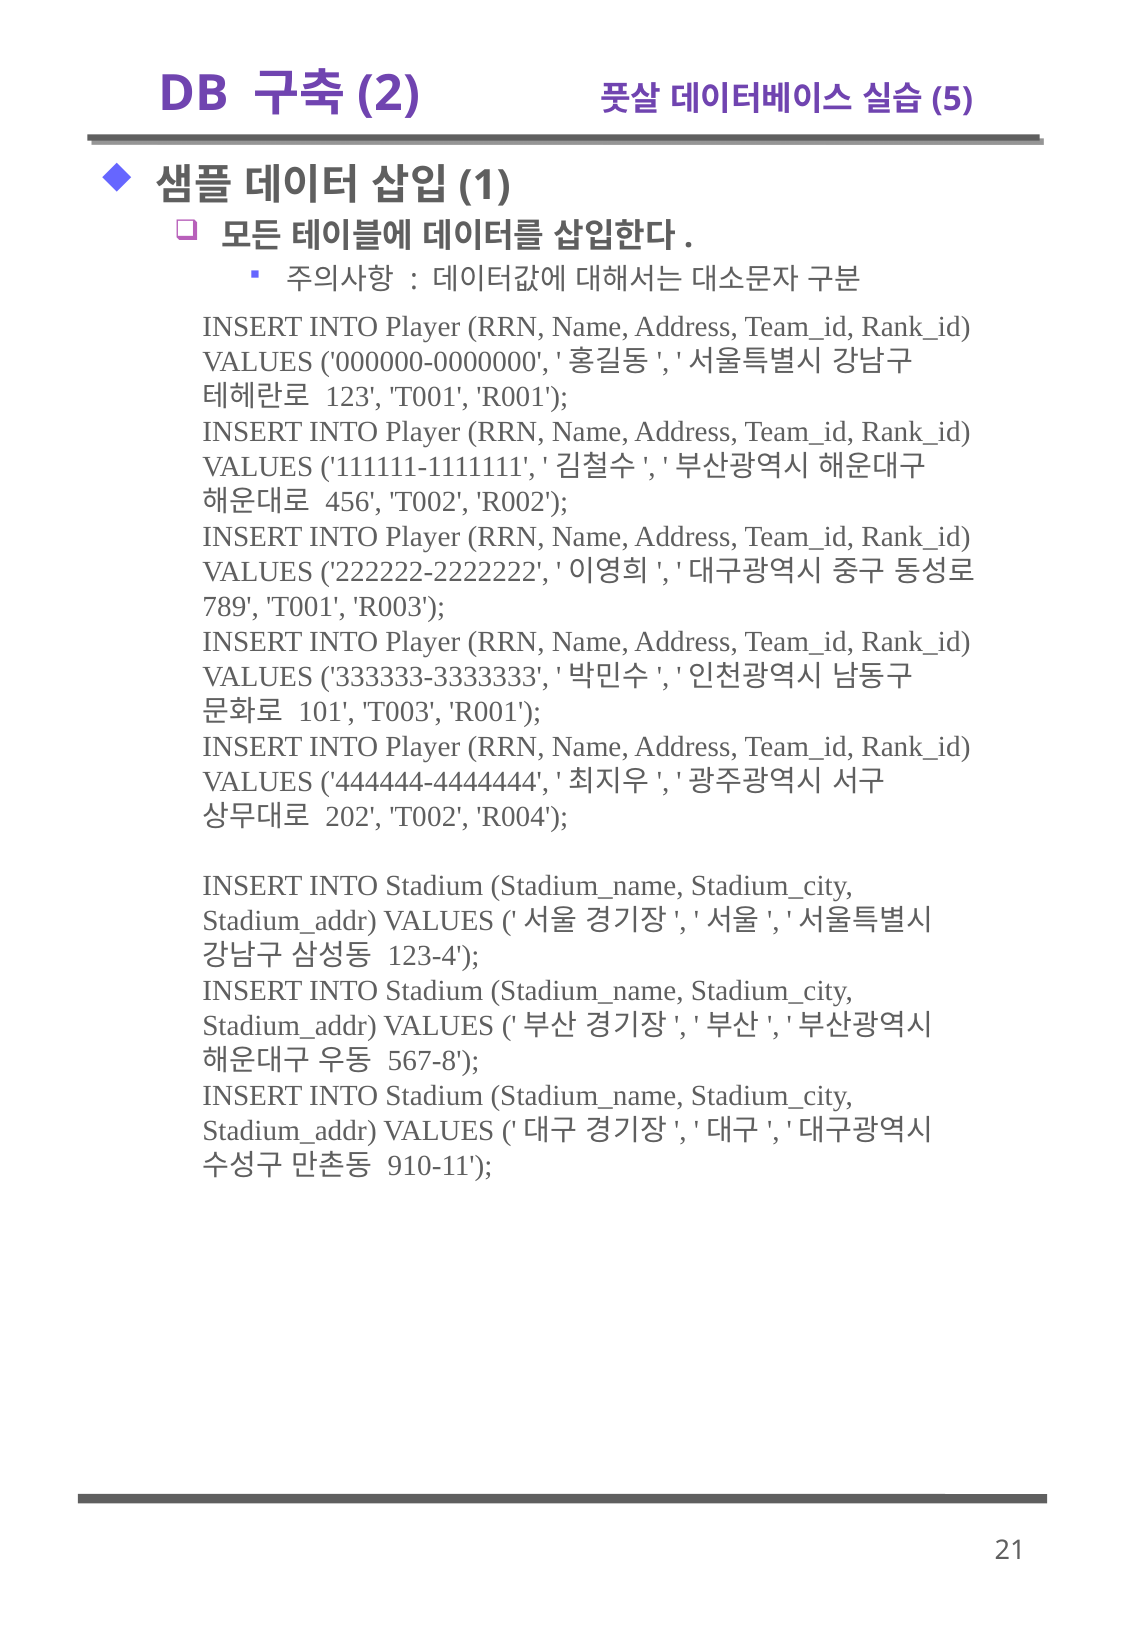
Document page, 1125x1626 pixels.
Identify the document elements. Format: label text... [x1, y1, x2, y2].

title DB 구축(2) 풋살 데이터베이스 실습(5) [87, 50, 1044, 131]
list 샘플 데이터 삽입(1) 모든 테이블에 데이터를 삽입한다. 주의사항 : 데이터값에 대해서는 대소문자 구분 [84, 150, 1041, 1488]
text_box INSERT INTO Player (RRN, Name, Address, Team_id, Rank_id) VALUES ('000000-0000000', '홍길동', '서울특별시 강남구 테헤란로 123', 'T001', 'R001'); INSERT INTO Player (RRN, Name, Address, Team_id, Rank_id) VALUES ('111111-1111111', '김철수', '부산광역시 해운대구 해운대로 456', 'T002', 'R002'); INSERT INTO Player (RRN, Name, Address, Team_id, Rank_id) VALUES ('222222-2222222', '이영희', '대구광역시 중구 동성로 789', 'T001', 'R003'); INSERT INTO Player (RRN, Name, Address, Team_id, Rank_id) VALUES ('333333-3333333', '박민수', '인천광역시 남동구 문화로 101', 'T003', 'R001'); INSERT INTO Player (RRN, Name, Address, Team_id, Rank_id) VALUES ('444444-4444444', '최지우', '광주광역시 서구 상무대로 202', 'T002', 'R004'); INSERT INTO Stadium (Stadium_name, Stadium_city, Stadium_addr) VALUES ('서울 경기장', '서울', '서울특별시 강남구 삼성동 123-4'); INSERT INTO Stadium (Stadium_name, Stadium_city, Stadium_addr) VALUES ('부산 경기장', '부산', '부산광역시 해운대구 우동 567-8'); INSERT INTO Stadium (Stadium_name, Stadium_city, Stadium_addr) VALUES ('대구 경기장', '대구', '대구광역시 수성구 만촌동 910-11'); [187, 299, 1002, 1224]
slide_number 21 [887, 1524, 1041, 1577]
